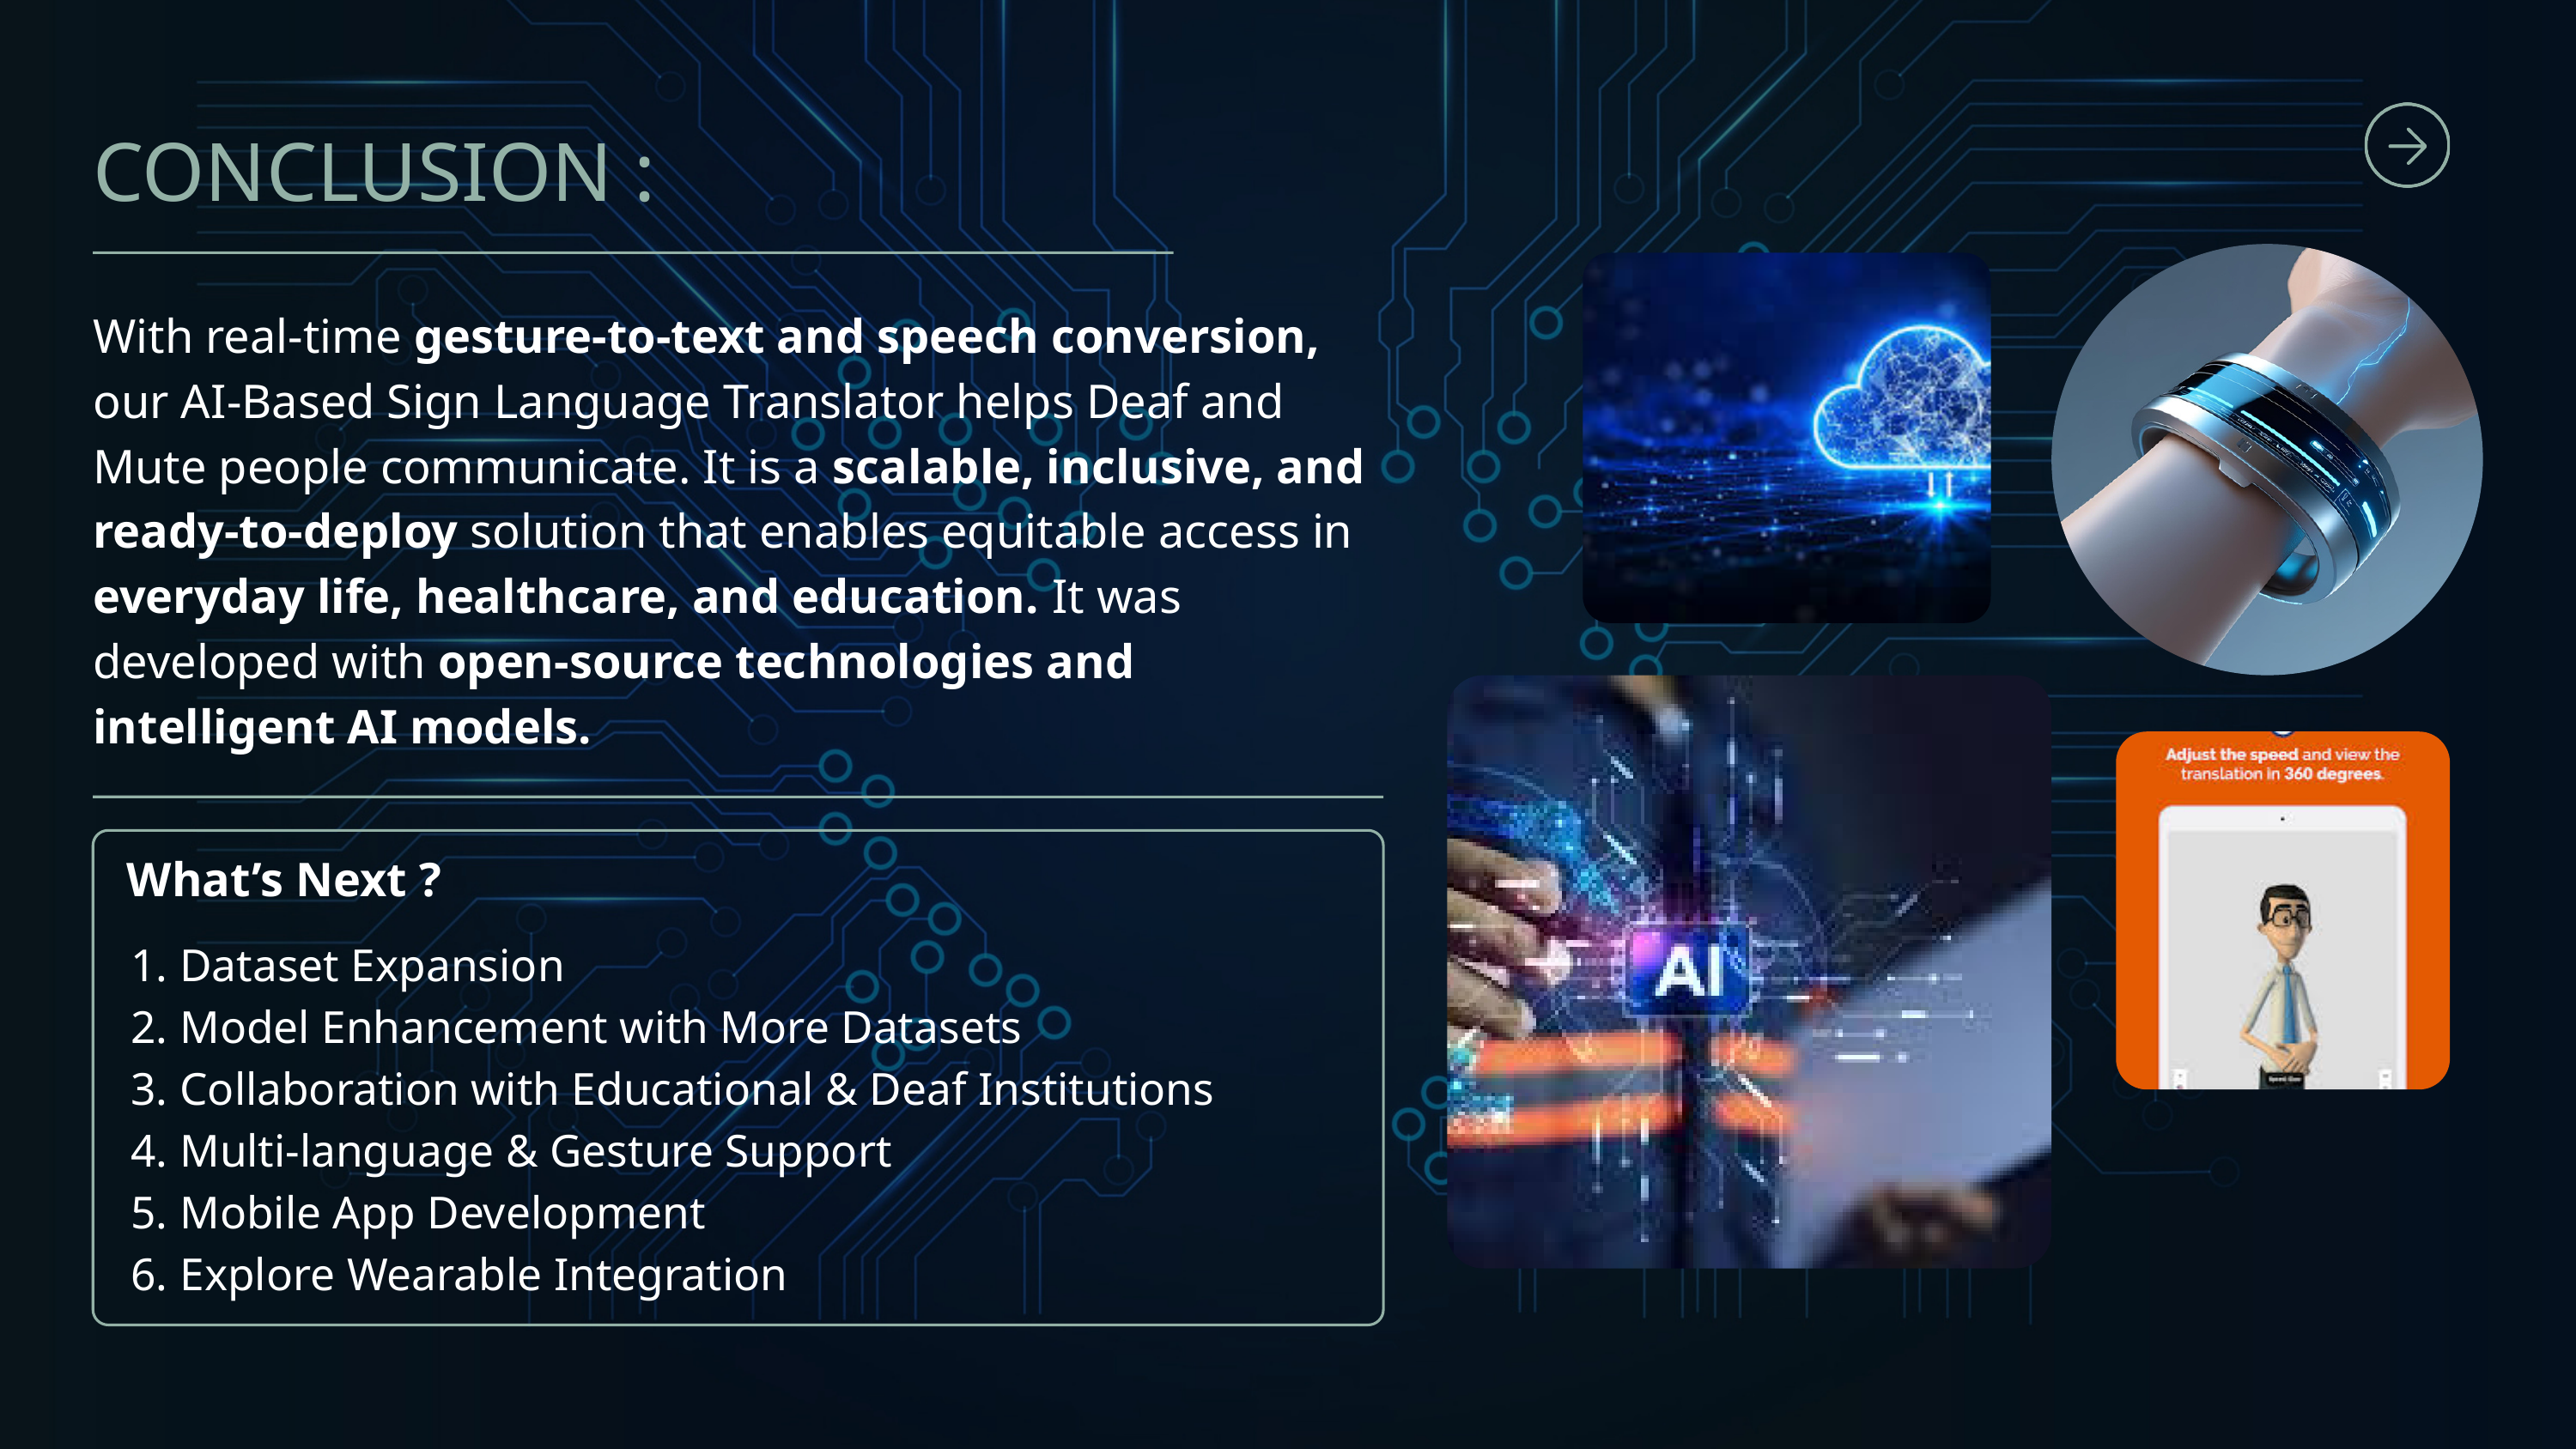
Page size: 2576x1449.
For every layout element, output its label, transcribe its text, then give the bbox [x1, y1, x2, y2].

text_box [2115, 731, 2451, 1090]
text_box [92, 830, 1384, 1325]
text_box With real-time gesture-to-text and speech conversion, our AI-Based Sign Language Translator helps Deaf and Mute people communicate. It is a scalable, inclusive, and ready-to-deploy solution that enables equitable access in everyday life, healthcare, and education. It was developed with open-source technologies and intelligent AI models. [93, 297, 1384, 754]
text_box Dataset Expansion Model Enhancement with More Datasets Collaboration with Educational & Deaf Institutions Multi-language & Gesture Support Mobile App Development Explore Wearable Integration [93, 928, 1395, 1362]
text_box [2364, 102, 2451, 188]
text_box CONCLUSION : [93, 105, 963, 218]
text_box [1447, 675, 2052, 1269]
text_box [2050, 243, 2483, 676]
text_box [0, 0, 2576, 1449]
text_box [1583, 252, 1991, 623]
